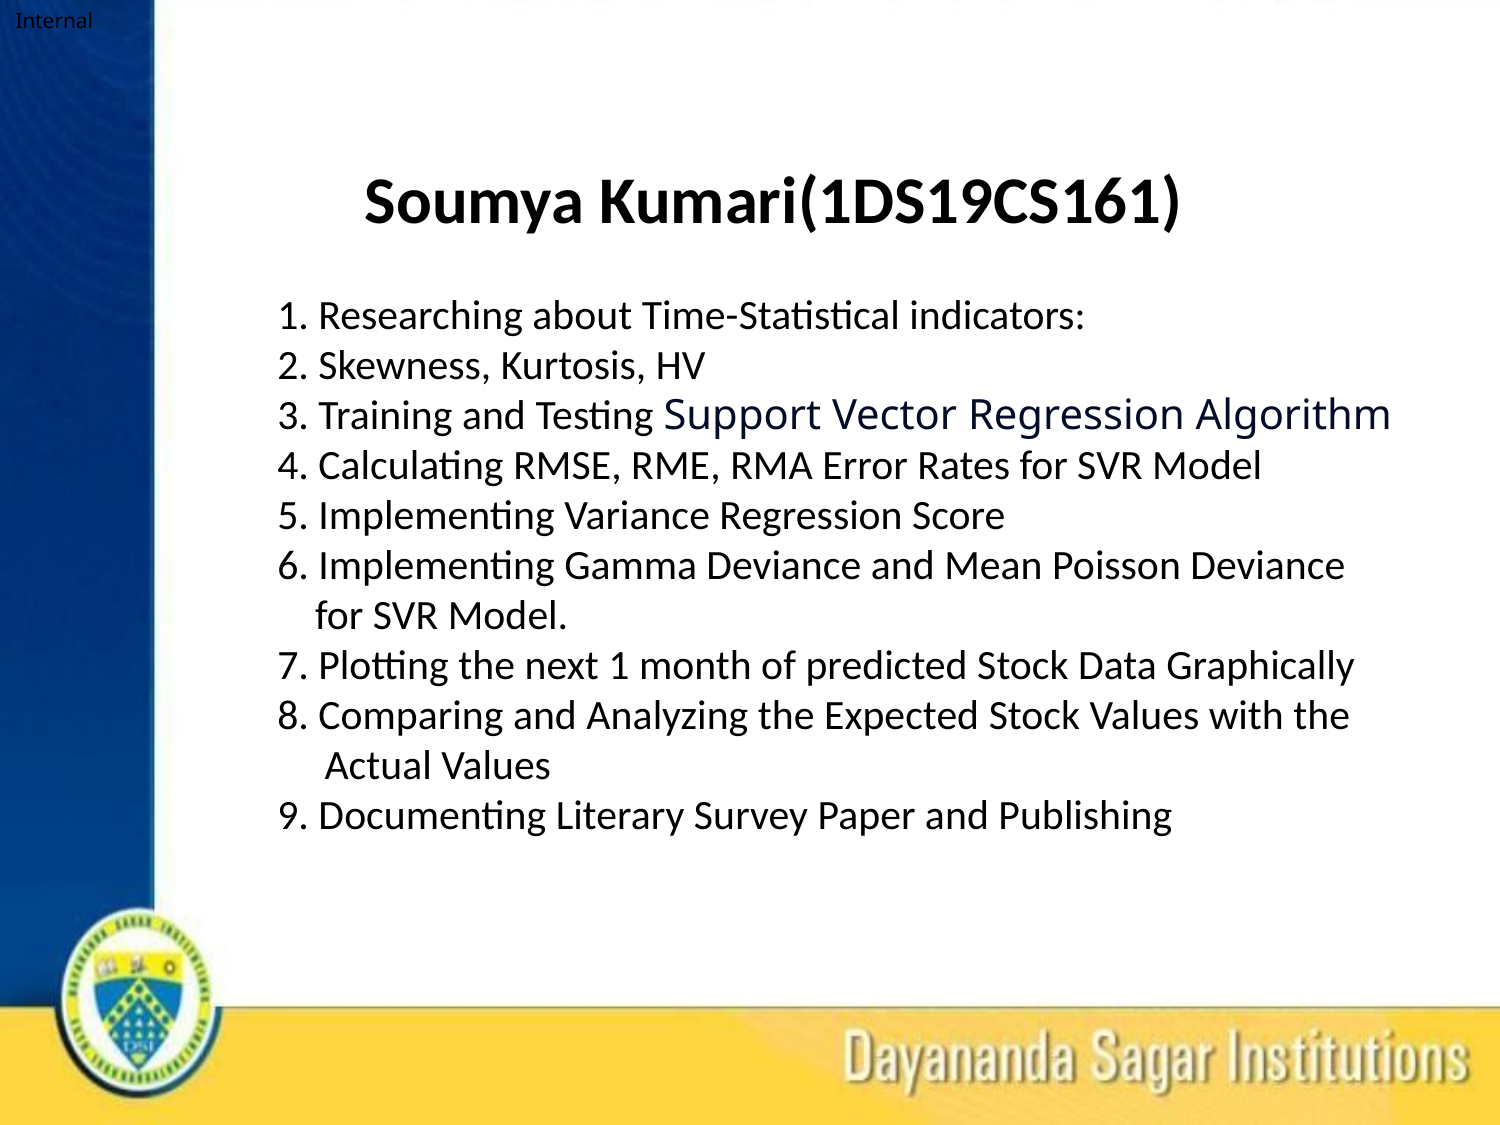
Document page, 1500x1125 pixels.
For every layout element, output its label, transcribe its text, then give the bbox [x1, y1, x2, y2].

text_box 1. Researching about Time-Statistical indicators: 2. Skewness, Kurtosis, HV 3. Training and Testing Support Vector Regression Algorithm 4. Calculating RMSE, RME, RMA Error Rates for SVR Model 5. Implementing Variance Regression Score 6. Implementing Gamma Deviance and Mean Poisson Deviance for SVR Model. 7. Plotting the next 1 month of predicted Stock Data Graphically 8. Comparing and Analyzing the Expected Stock Values with the Actual Values 9. Documenting Literary Survey Paper and Publishing [262, 280, 1475, 846]
picture [0, 0, 1500, 1125]
text_box Soumya Kumari(1DS19CS161) [350, 149, 1438, 245]
